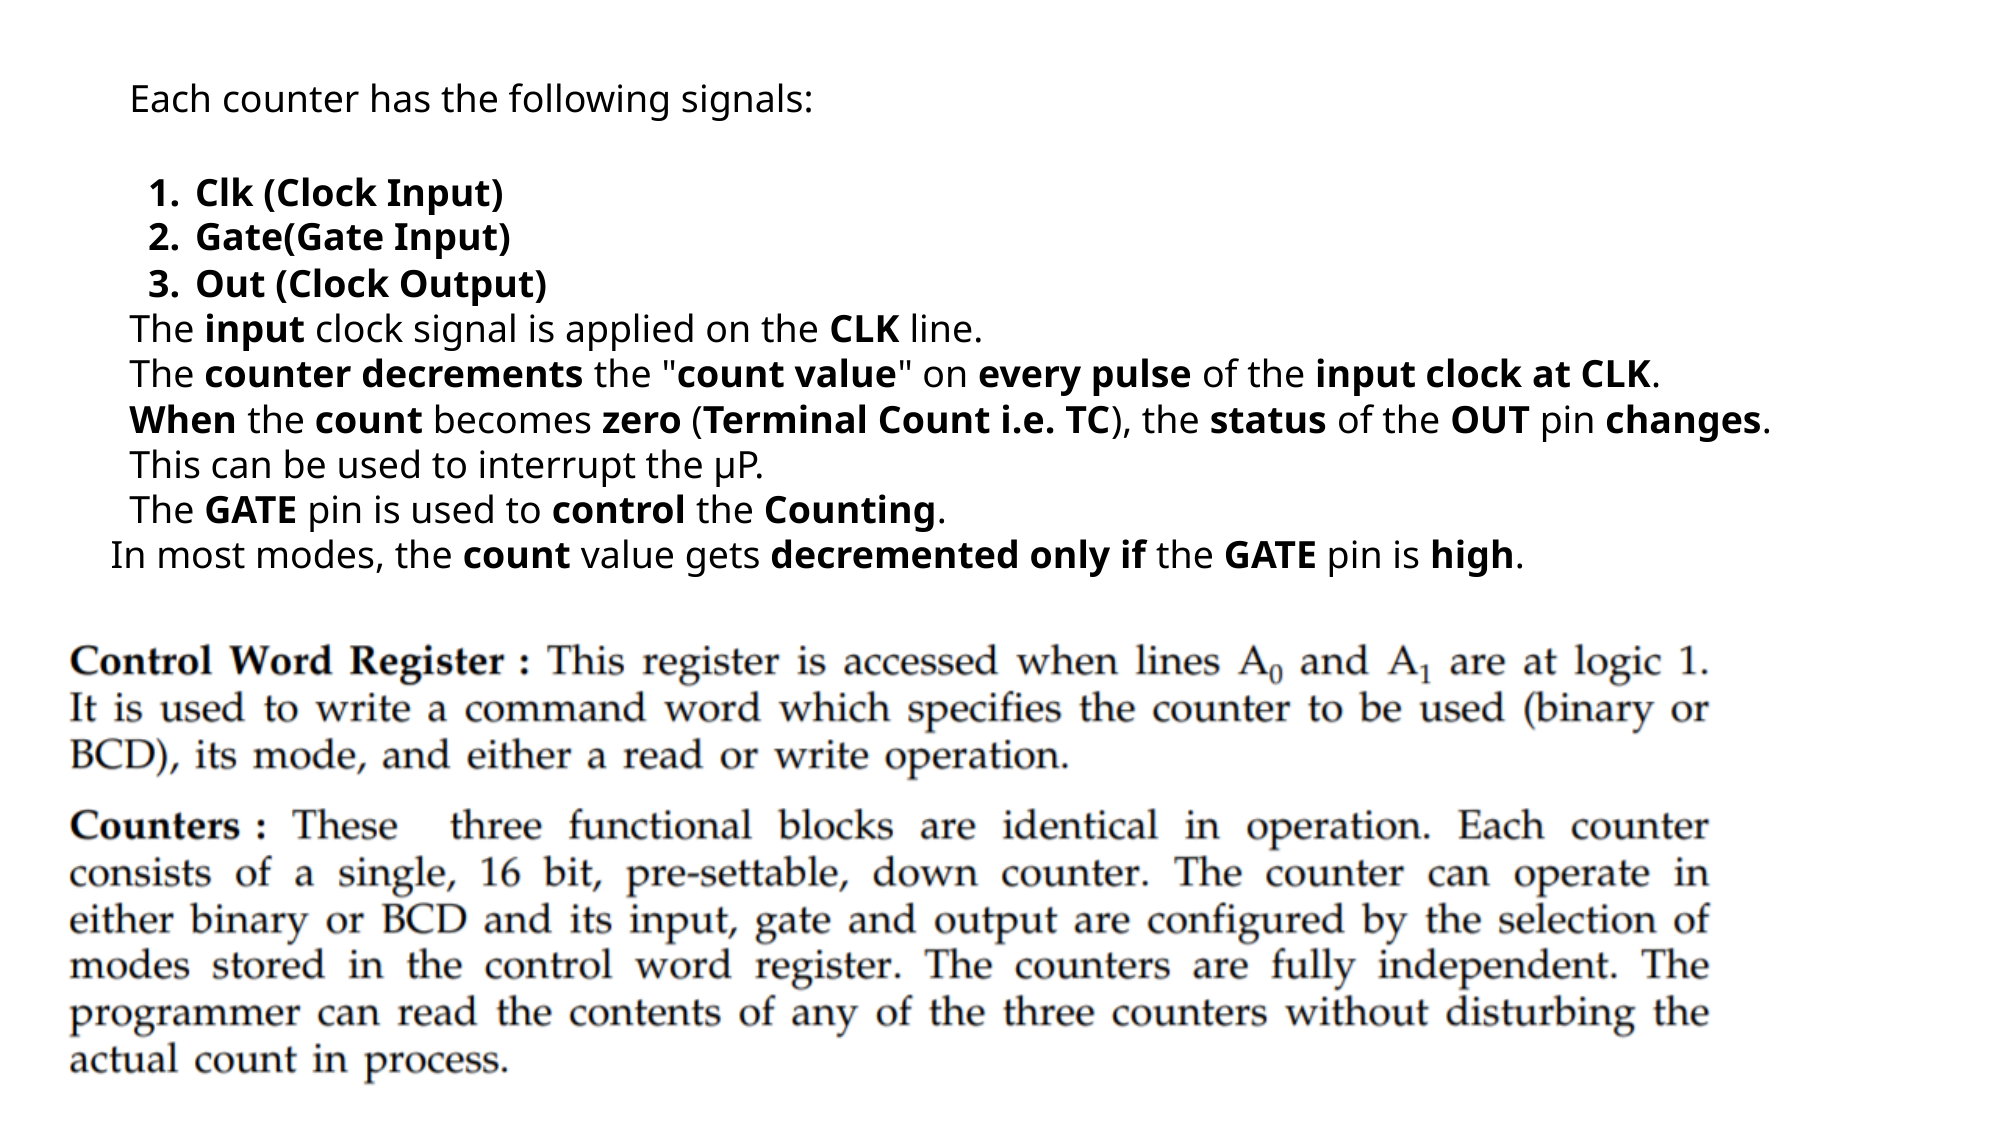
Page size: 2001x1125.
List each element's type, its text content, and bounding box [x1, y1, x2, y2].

text_box Each counter has the following signals: Clk (Clock Input) Gate(Gate Input) Out (Clock Output) The input clock signal is applied on the CLK line. The counter decrements the "count value" on every pulse of the input clock at CLK. When the count becomes zero (Terminal Count i.e. TC), the status of the OUT pin changes. This can be used to interrupt the µP. The GATE pin is used to control the Counting. In most modes, the count value gets decremented only if the GATE pin is high. [58, 67, 1868, 625]
picture [58, 630, 1728, 1106]
